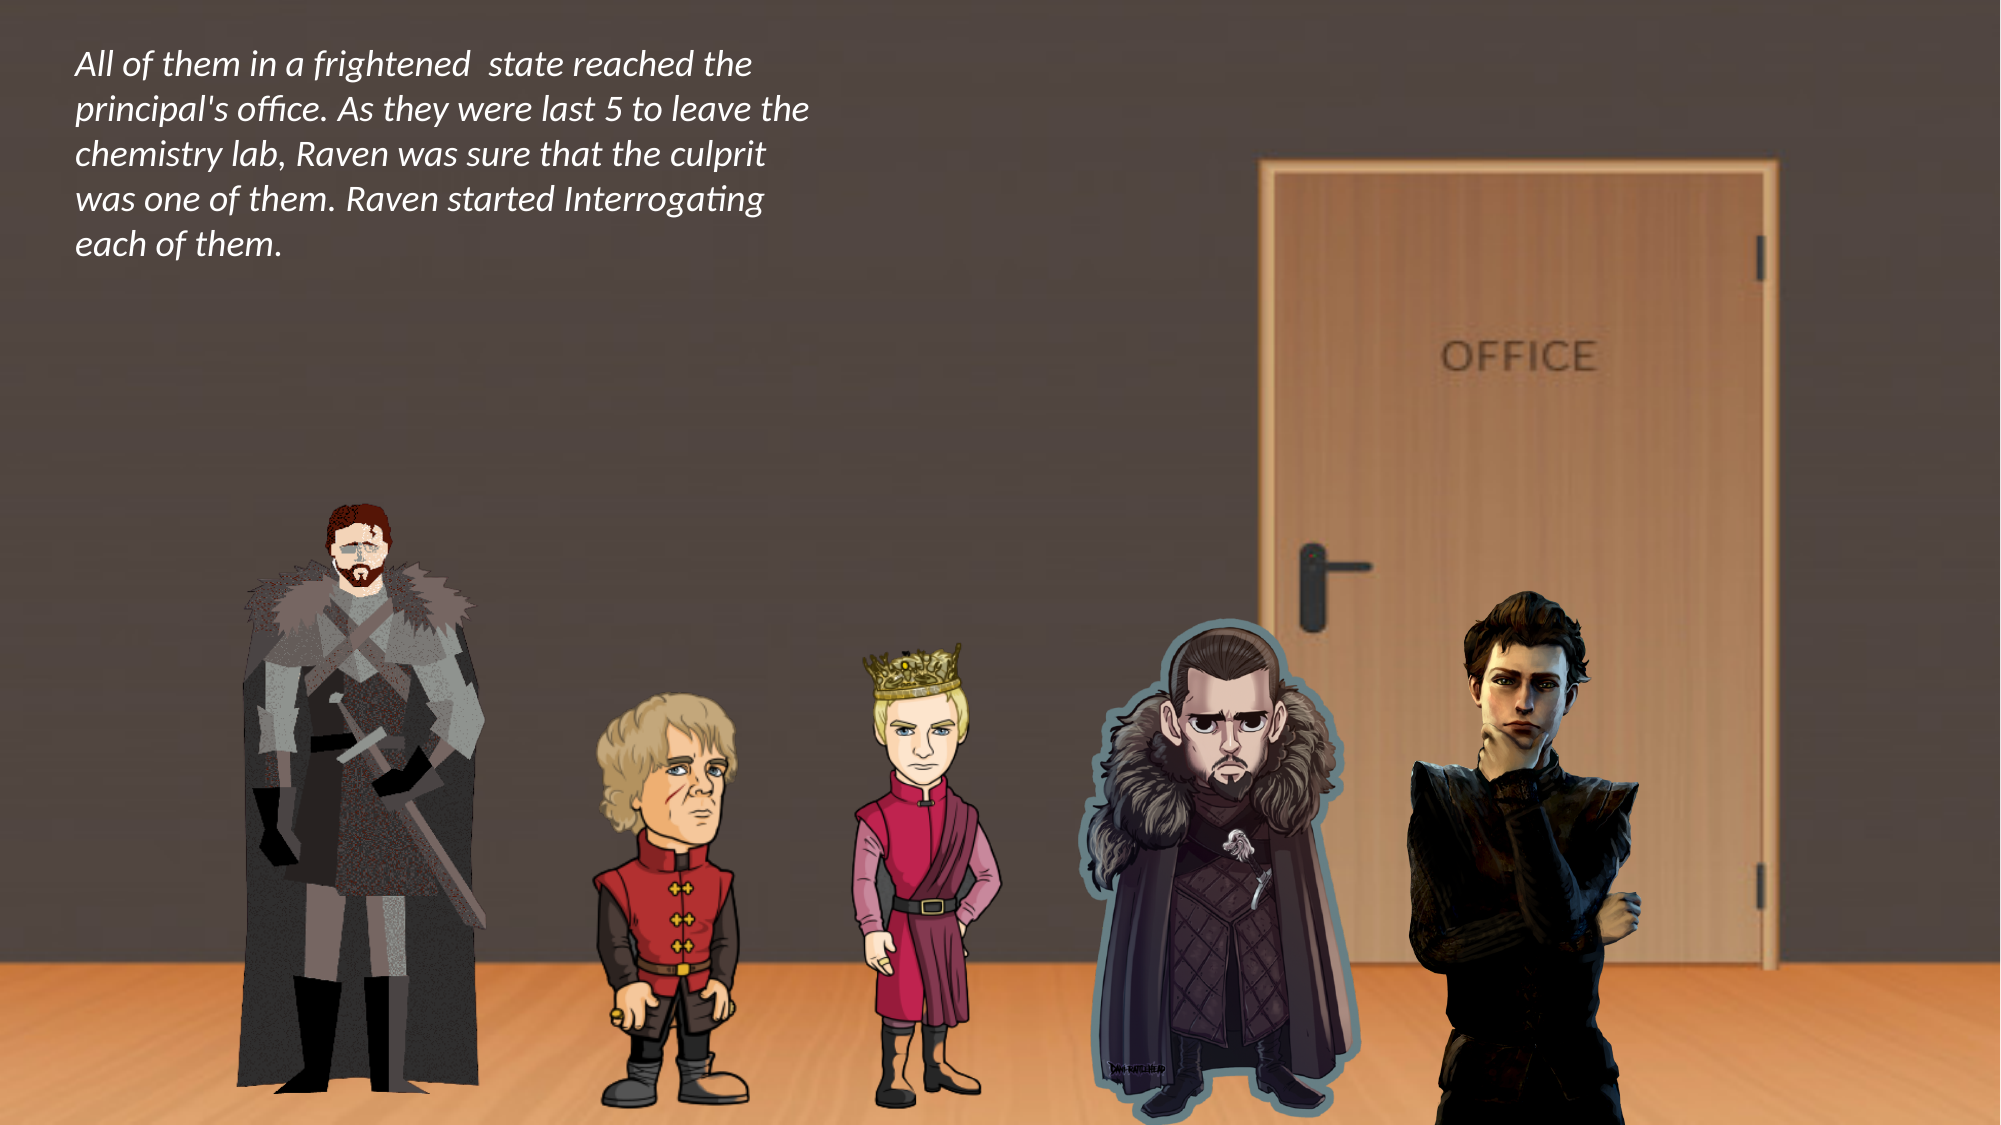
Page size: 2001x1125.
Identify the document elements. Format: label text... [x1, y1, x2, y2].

picture [0, 0, 2001, 1125]
text_box All of them in a frightened state reached the principal's office. As they were last 5 to leave the chemistry lab, Raven was sure that the culprit was one of them. Raven started Interrogating each of them. [60, 31, 830, 272]
